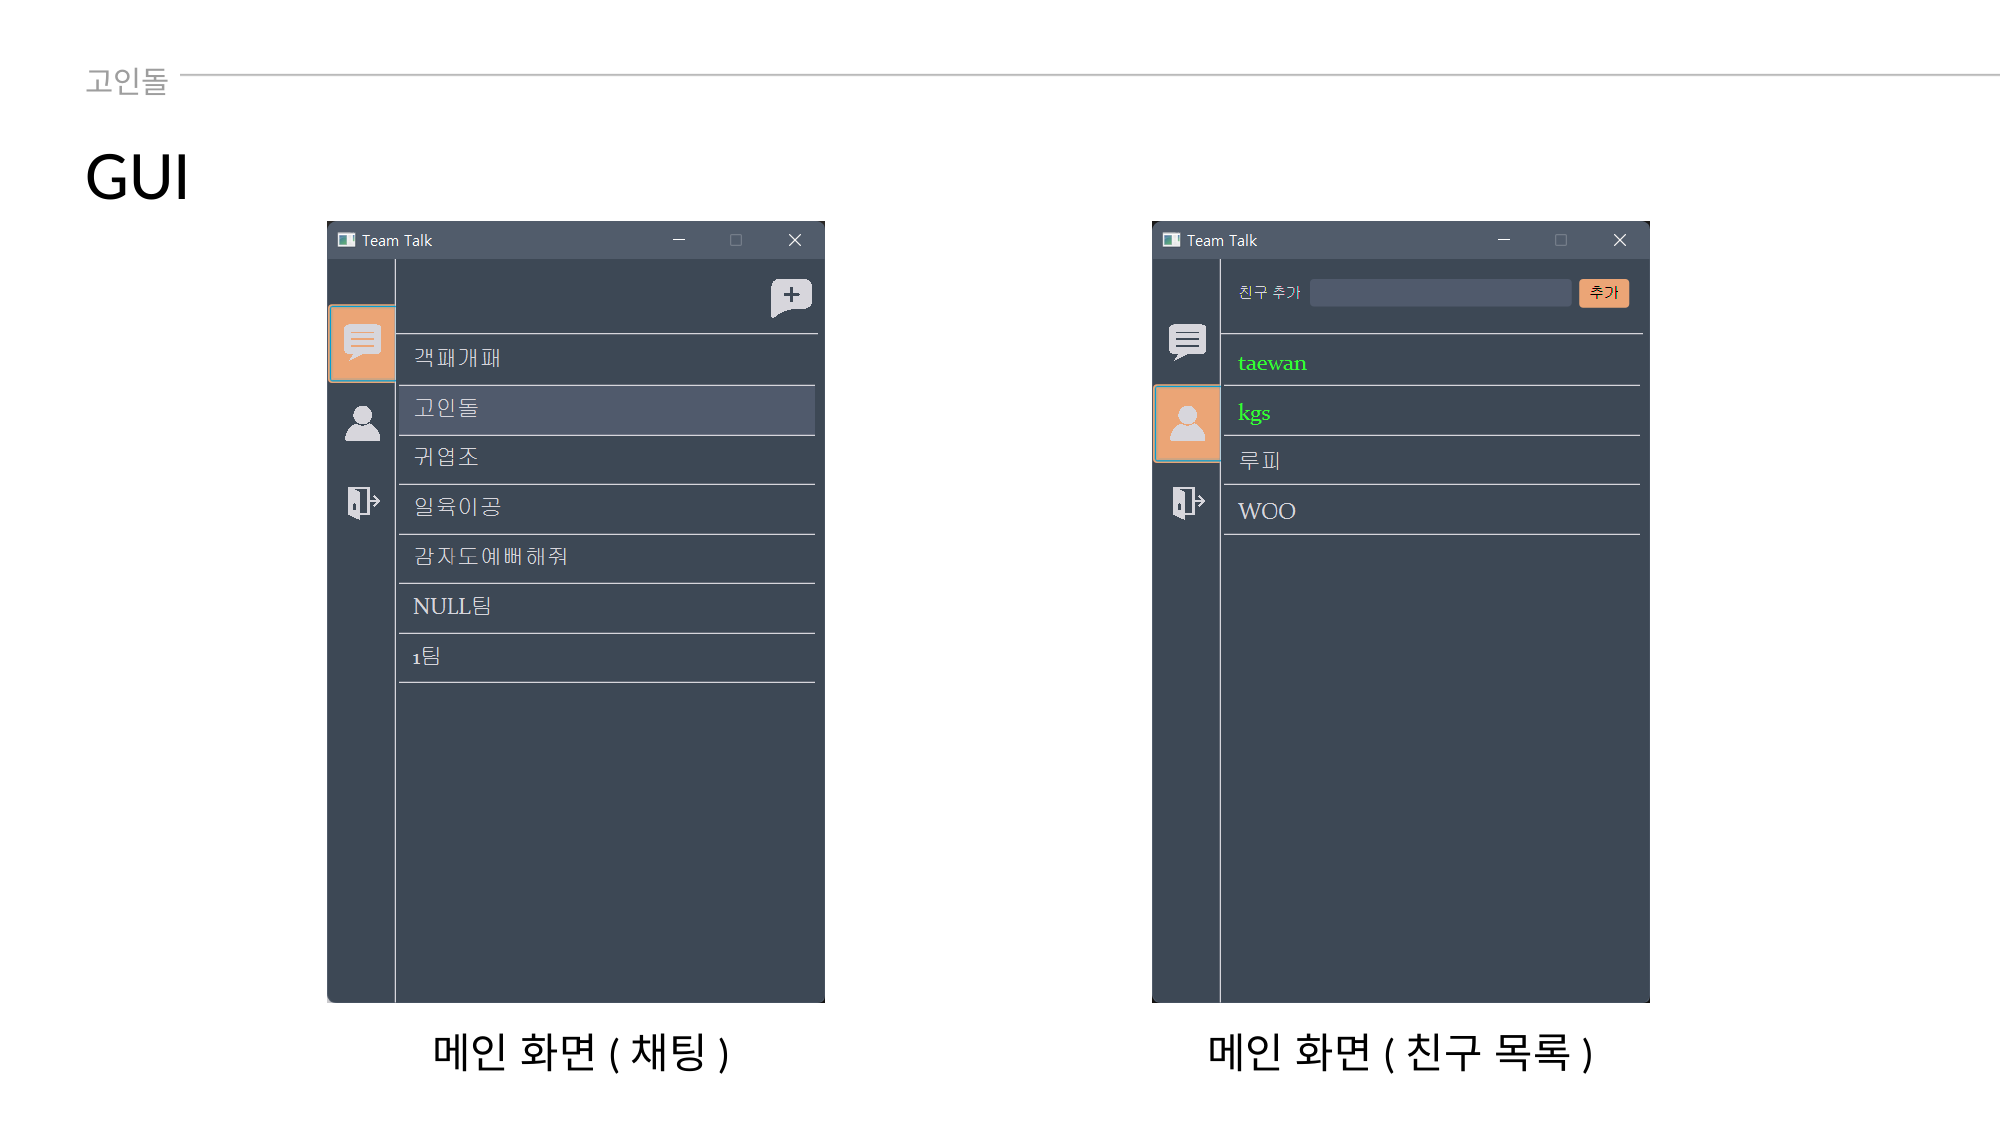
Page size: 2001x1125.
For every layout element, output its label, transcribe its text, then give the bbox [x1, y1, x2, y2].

text_box 메인 화면(채팅) [318, 1019, 845, 1084]
text_box GUI [70, 122, 863, 221]
picture [1152, 221, 1650, 1004]
text_box 메인 화면(친구 목록) [1137, 1019, 1664, 1084]
picture [327, 221, 825, 1004]
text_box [180, 72, 2000, 78]
text_box 고인돌 [70, 55, 496, 107]
